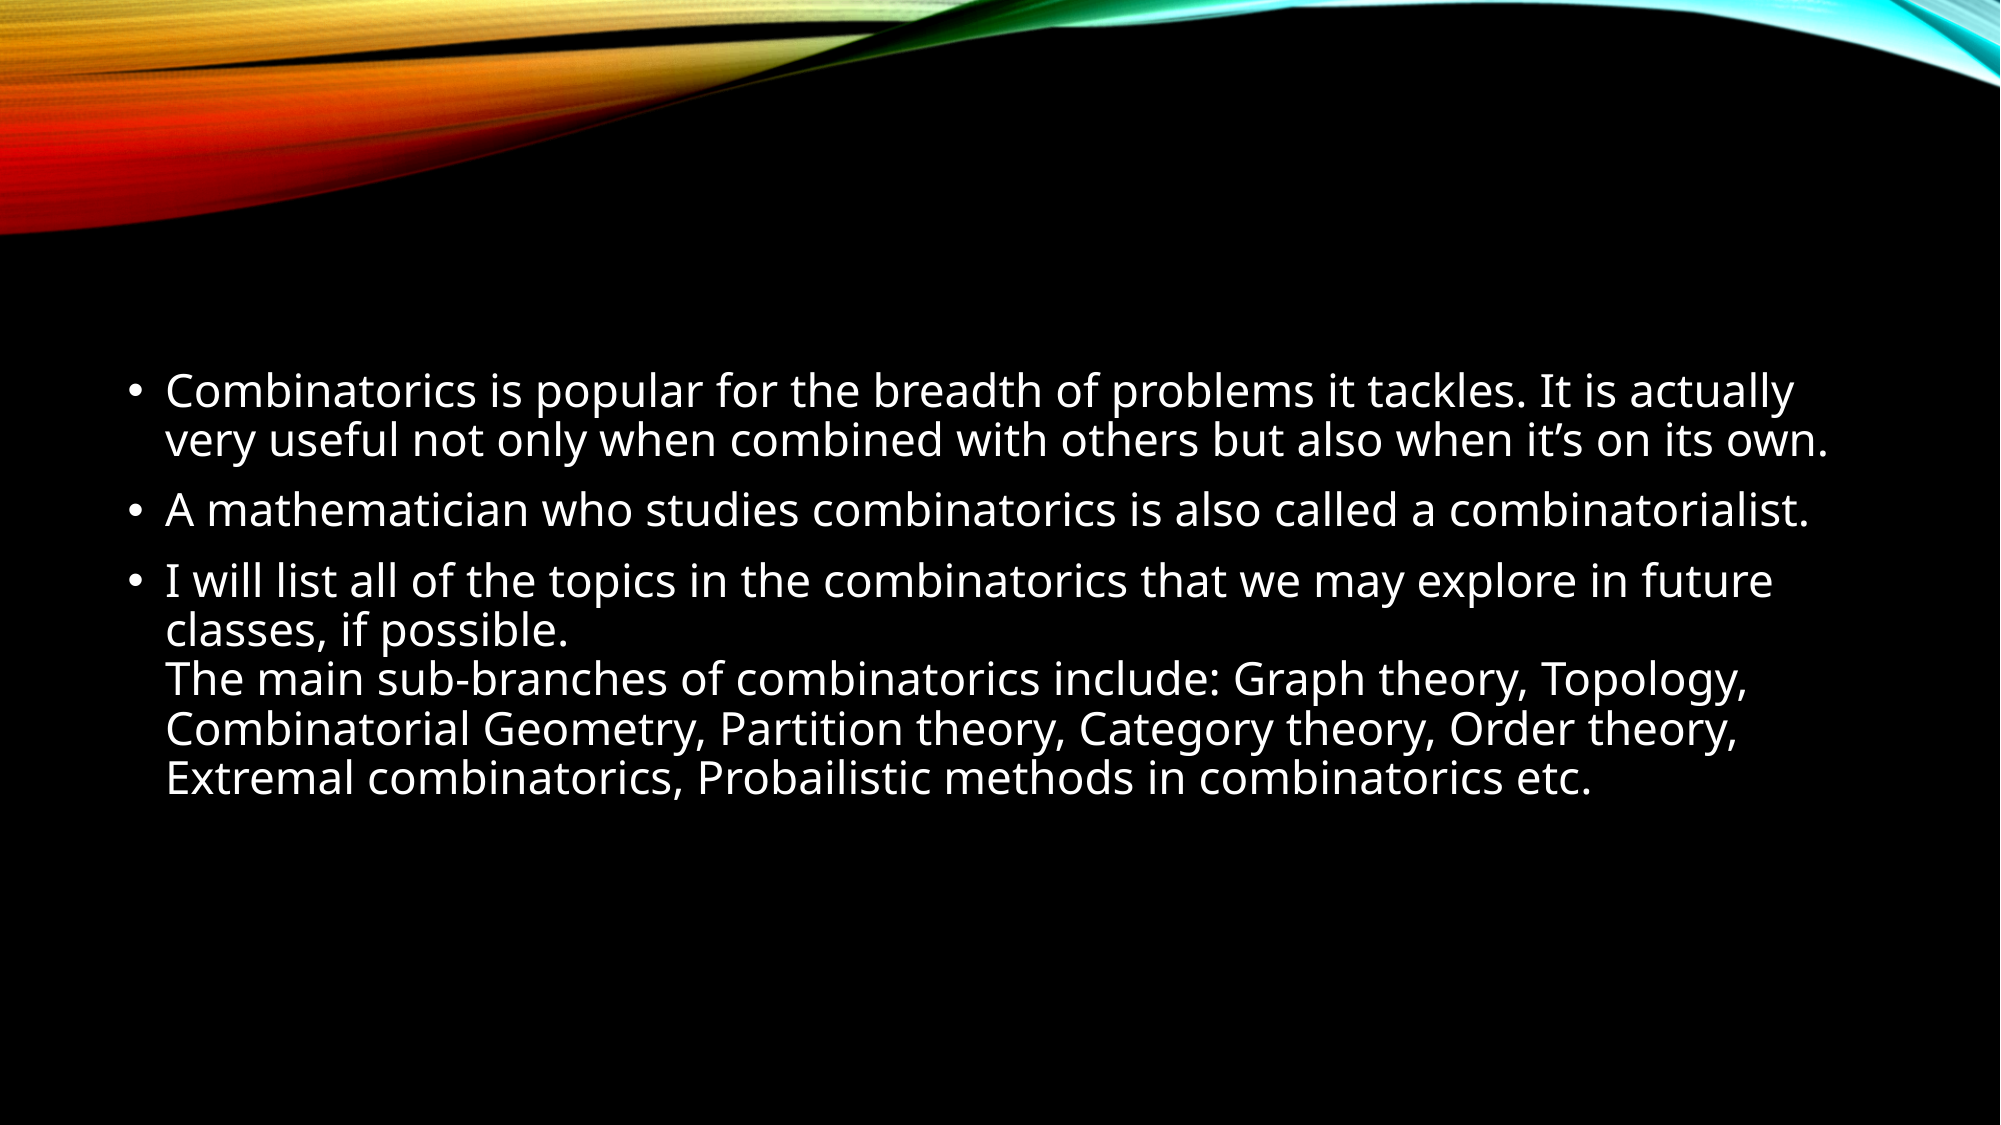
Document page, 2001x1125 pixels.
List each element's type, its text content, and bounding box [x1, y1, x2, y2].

list Combinatorics is popular for the breadth of problems it tackles. It is actually very useful not only when combined with others but also when it’s on its own. A mathematician who studies combinatorics is also called a combinatorialist. I will list all of the topics in the combinatorics that we may explore in future classes, if possible. The main sub-branches of combinatorics include: Graph theory, Topology, Combinatorial Geometry, Partition theory, Category theory, Order theory, Extremal combinatorics, Probailistic methods in combinatorics etc. [112, 360, 1888, 1021]
picture [0, 0, 2000, 237]
